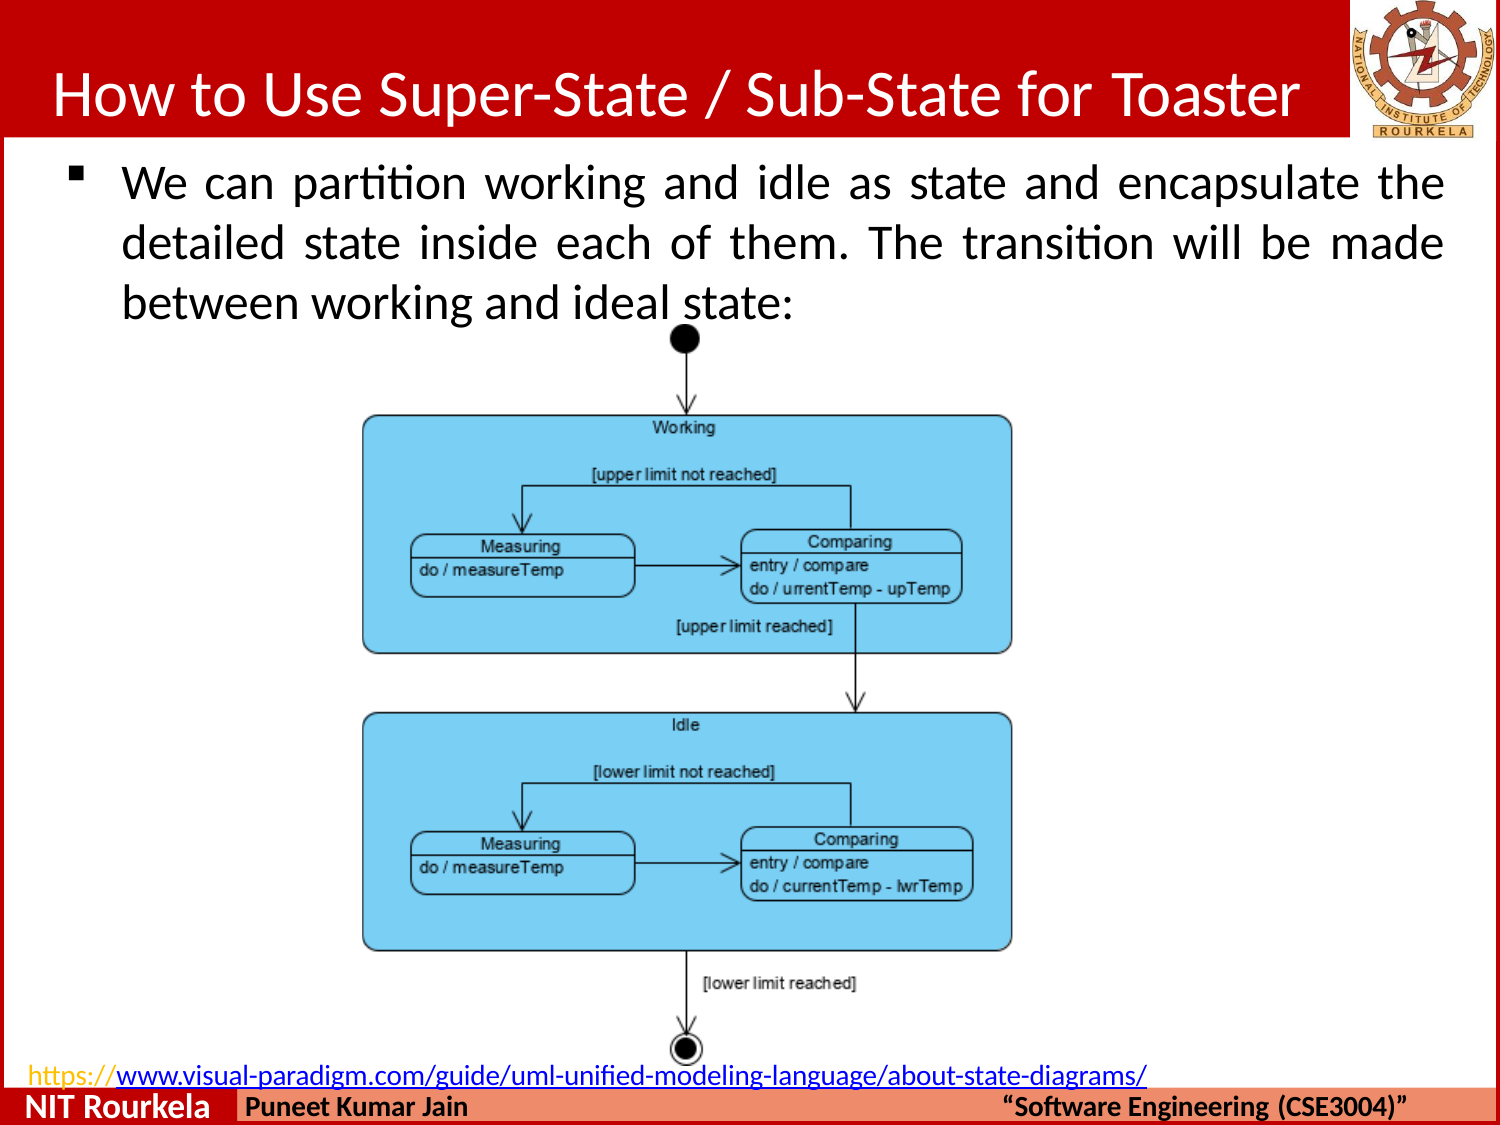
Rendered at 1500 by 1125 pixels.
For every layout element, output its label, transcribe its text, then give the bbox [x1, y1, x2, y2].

footer Puneet Kumar Jain [243, 1092, 473, 1125]
title How to Use Super-State / Sub-State for Toaster [50, 47, 1320, 238]
text_box [362, 330, 1013, 1053]
picture [1350, 0, 1497, 141]
text_box “Software Engineering (CSE3004)” [999, 1092, 1414, 1123]
slide_number NIT Rourkela [22, 1089, 216, 1125]
text_box We can partition working and idle as state and encapsulate the detailed state inside each of them. The transition will be made between working and ideal state: [62, 147, 1463, 330]
text_box https://www.visual-paradigm.com/guide/uml-unified-modeling-language/about-state-diagrams/ [25, 1053, 1171, 1091]
